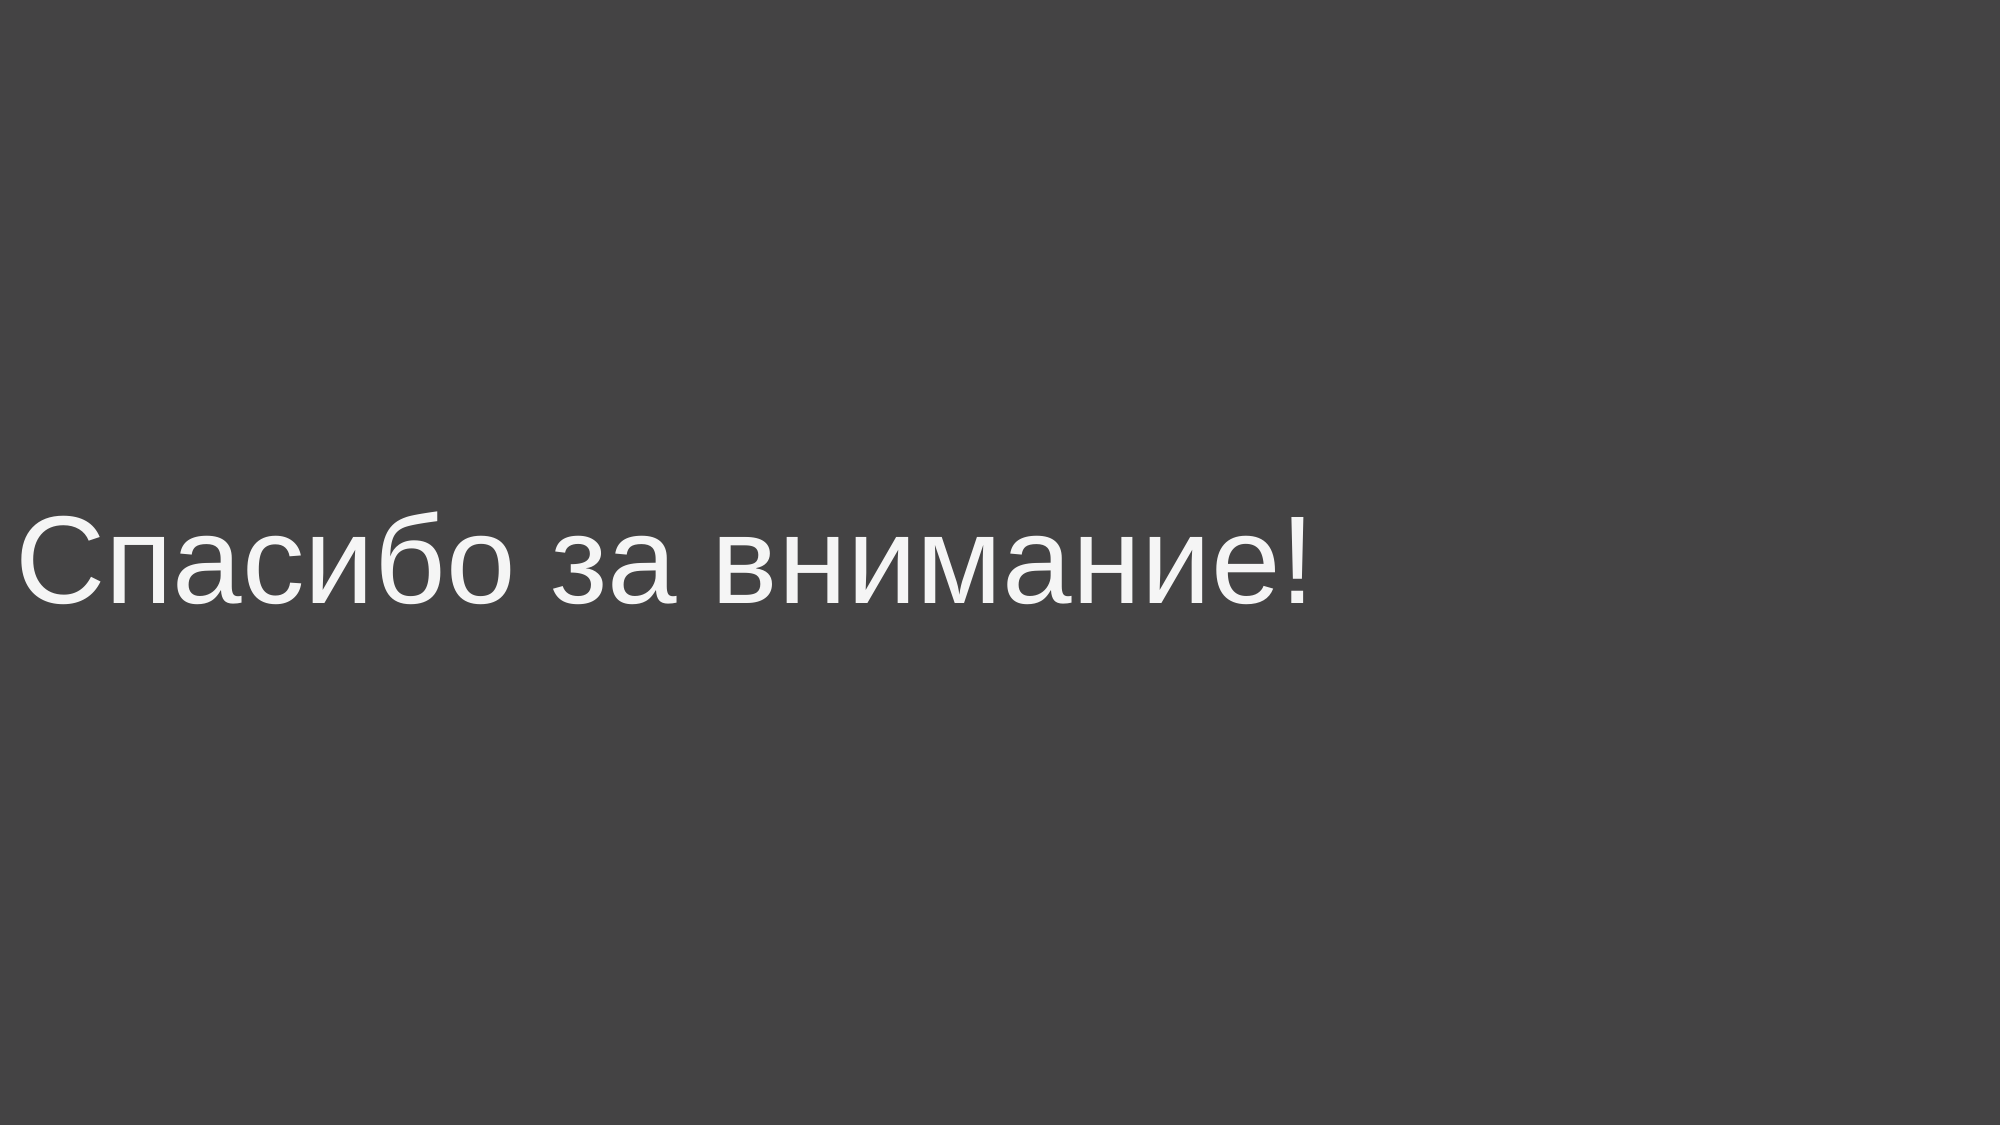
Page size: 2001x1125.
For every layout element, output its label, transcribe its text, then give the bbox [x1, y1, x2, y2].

title Спасибо за внимание! [0, 0, 2000, 638]
